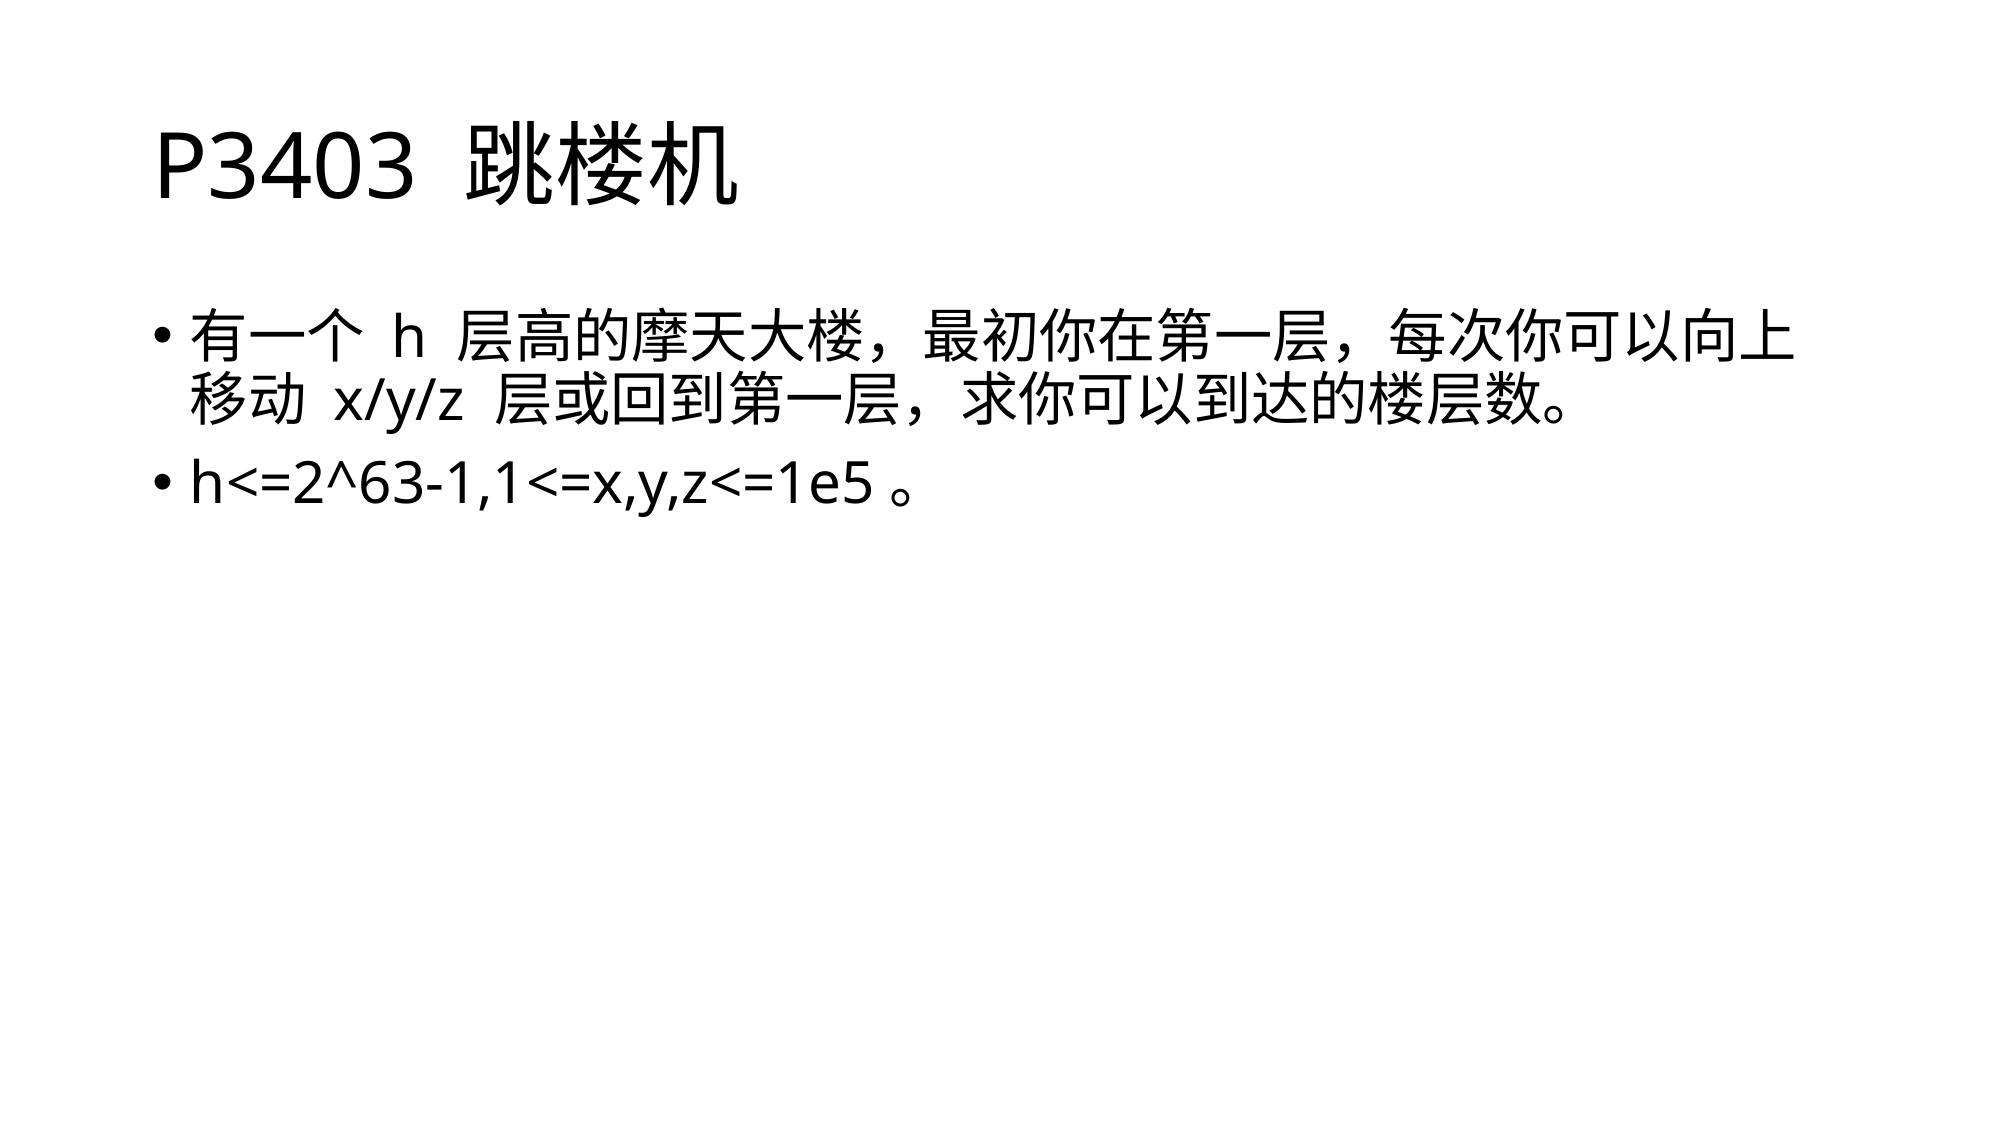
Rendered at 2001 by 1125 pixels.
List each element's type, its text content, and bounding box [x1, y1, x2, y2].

title P3403 跳楼机 [137, 59, 1863, 278]
list 有一个 h 层高的摩天大楼，最初你在第一层，每次你可以向上移动 x/y/z 层或回到第一层，求你可以到达的楼层数。 h<=2^63-1,1<=x,y,z<=1e5。 [137, 299, 1863, 1014]
